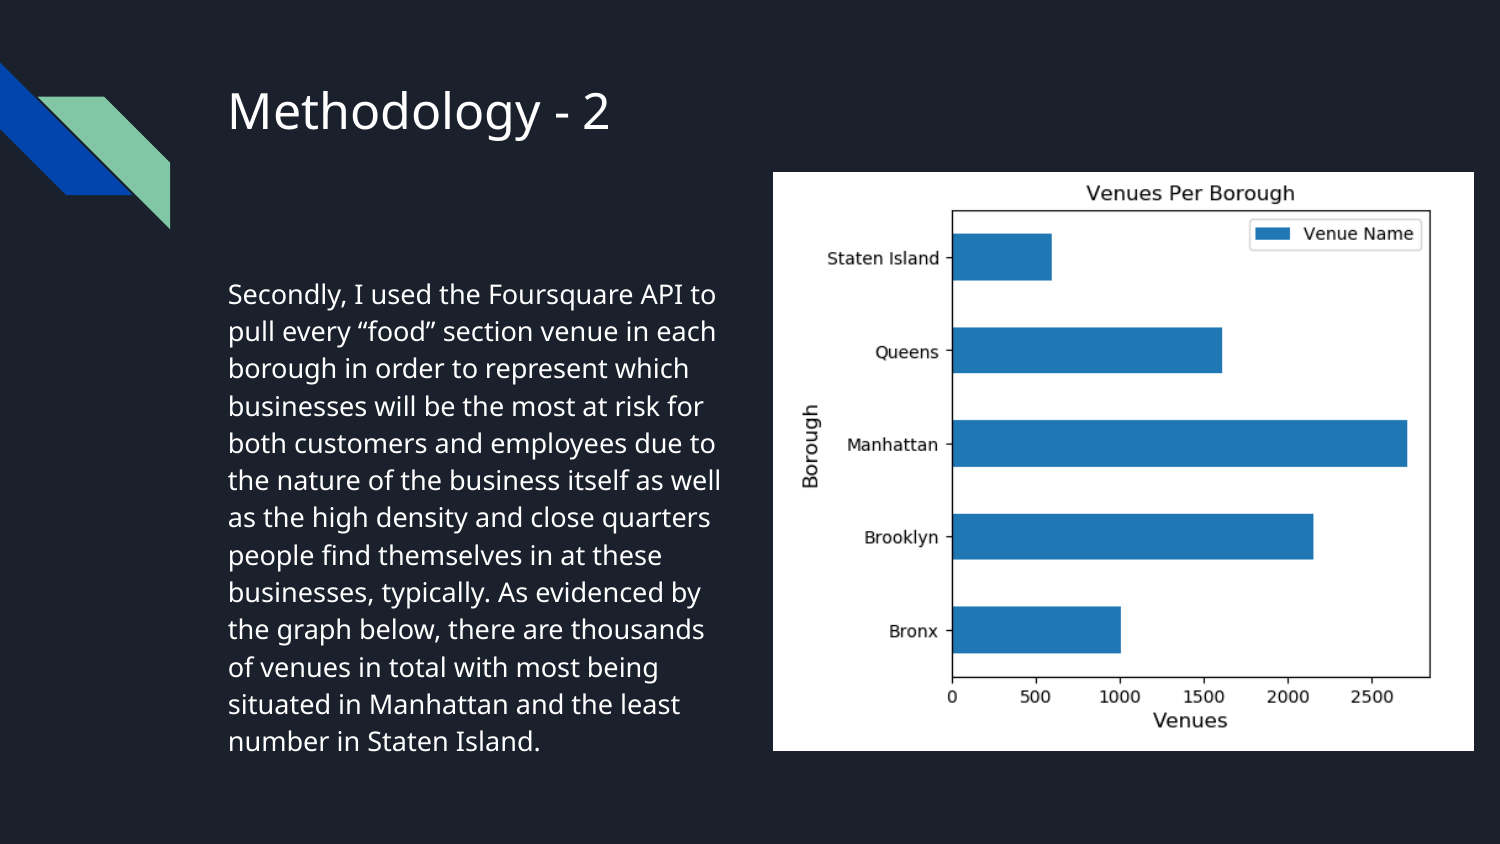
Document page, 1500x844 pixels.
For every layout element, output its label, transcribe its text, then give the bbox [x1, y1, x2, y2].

list Secondly, I used the Foursquare API to pull every “food” section venue in each borough in order to represent which businesses will be the most at risk for both customers and employees due to the nature of the business itself as well as the high density and close quarters people find themselves in at these businesses, typically. As evidenced by the graph below, there are thousands of venues in total with most being situated in Manhattan and the least number in Staten Island. [212, 257, 750, 735]
picture [773, 172, 1474, 751]
title Methodology - 2 [212, 64, 1368, 215]
